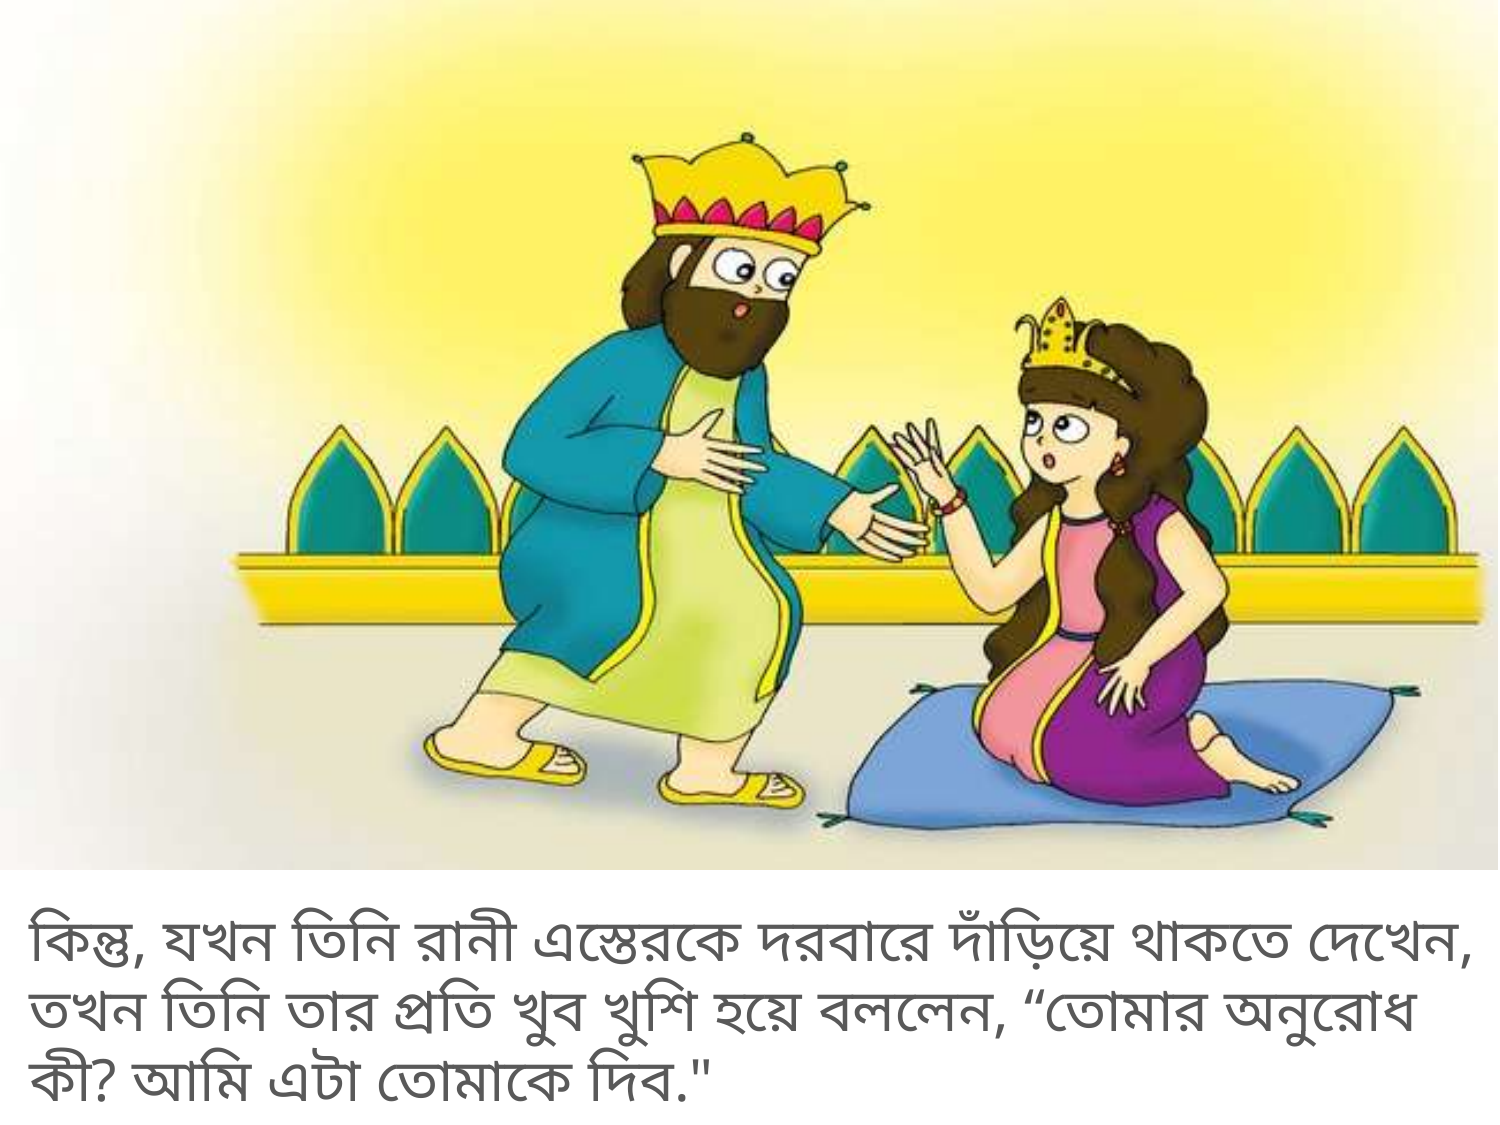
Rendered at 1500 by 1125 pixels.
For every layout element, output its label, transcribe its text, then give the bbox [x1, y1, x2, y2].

text_box কিন্তু, যখন তিনি রানী এস্তেরকে দরবারে দাঁড়িয়ে থাকতে দেখেন, তখন তিনি তার প্রতি খুব খুশি হয়ে বললেন, “তোমার অনুরোধ কী? আমি এটা তোমাকে দিব." [14, 896, 1500, 1121]
picture [0, 0, 1498, 870]
